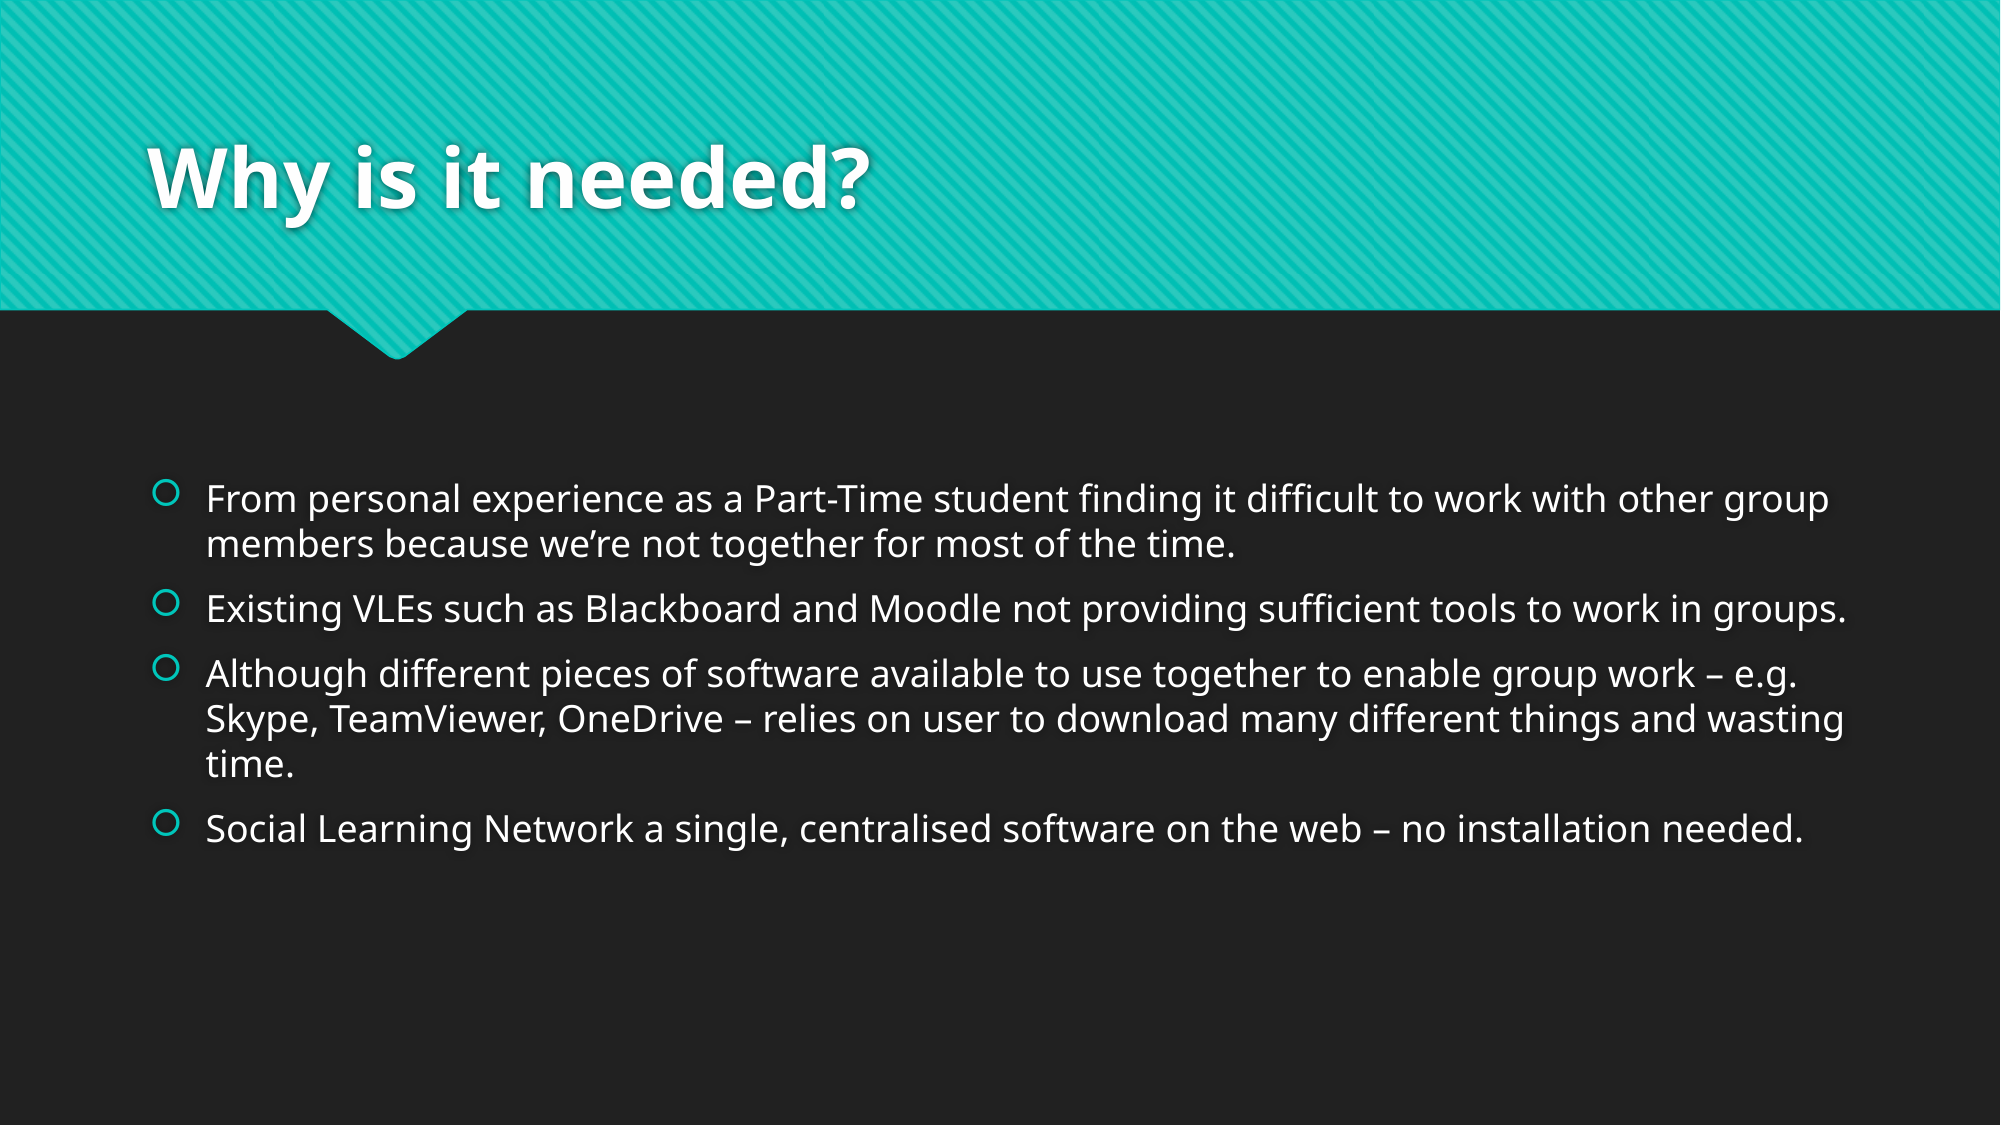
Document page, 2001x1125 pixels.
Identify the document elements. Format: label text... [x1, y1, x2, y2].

list From personal experience as a Part-Time student finding it difficult to work with other group members because we’re not together for most of the time. Existing VLEs such as Blackboard and Moodle not providing sufficient tools to work in groups. Although different pieces of software available to use together to enable group work – e.g. Skype, TeamViewer, OneDrive – relies on user to download many different things and wasting time. Social Learning Network a single, centralised software on the web – no installation needed. [134, 364, 1866, 962]
title Why is it needed? [132, 73, 1868, 233]
